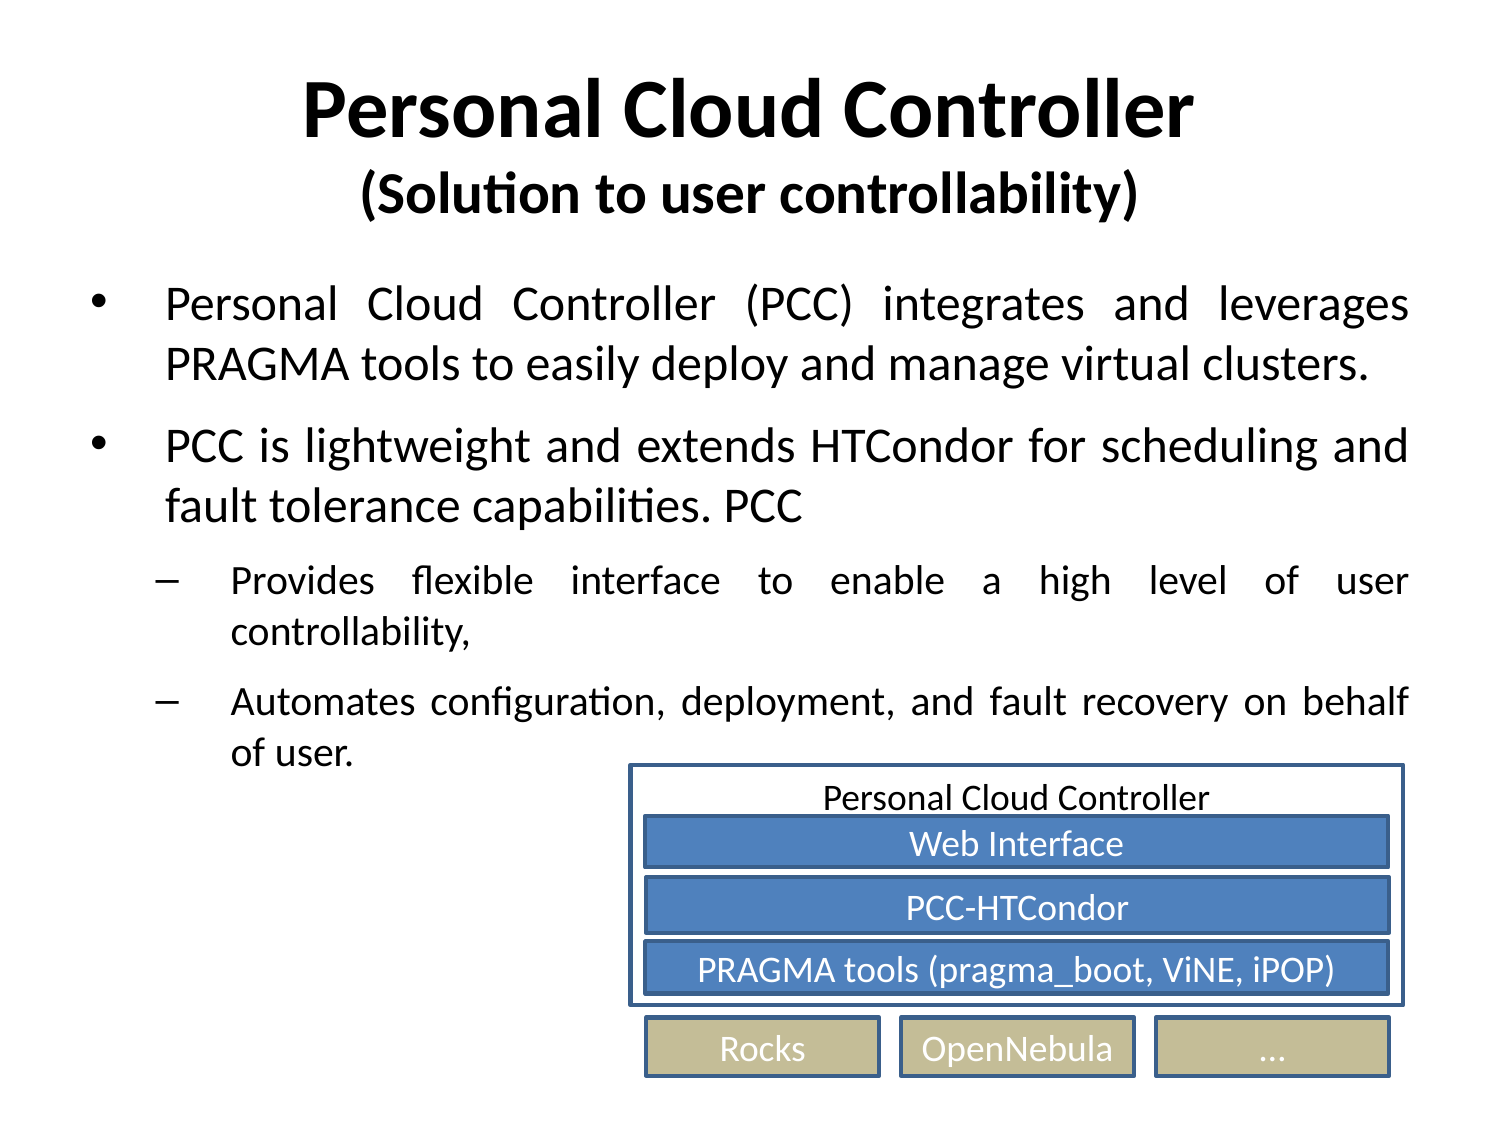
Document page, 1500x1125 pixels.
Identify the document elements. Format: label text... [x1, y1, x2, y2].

text_box PCC-HTCondor [644, 875, 1391, 935]
text_box Rocks [644, 1015, 881, 1078]
text_box PRAGMA tools (pragma_boot, ViNE, iPOP) [643, 939, 1390, 996]
title Personal Cloud Controller (Solution to user controllability) [75, 45, 1425, 233]
list Personal Cloud Controller (PCC) integrates and leverages PRAGMA tools to easily deploy and manage virtual clusters. PCC is lightweight and extends HTCondor for scheduling and fault tolerance capabilities. PCC Provides flexible interface to enable a high level of user controllability, Automates configuration, deployment, and fault recovery on behalf of user. [75, 262, 1425, 725]
text_box Personal Cloud Controller [628, 763, 1405, 1007]
text_box OpenNebula [899, 1015, 1136, 1078]
text_box … [1154, 1015, 1391, 1078]
text_box Web Interface [643, 814, 1390, 869]
